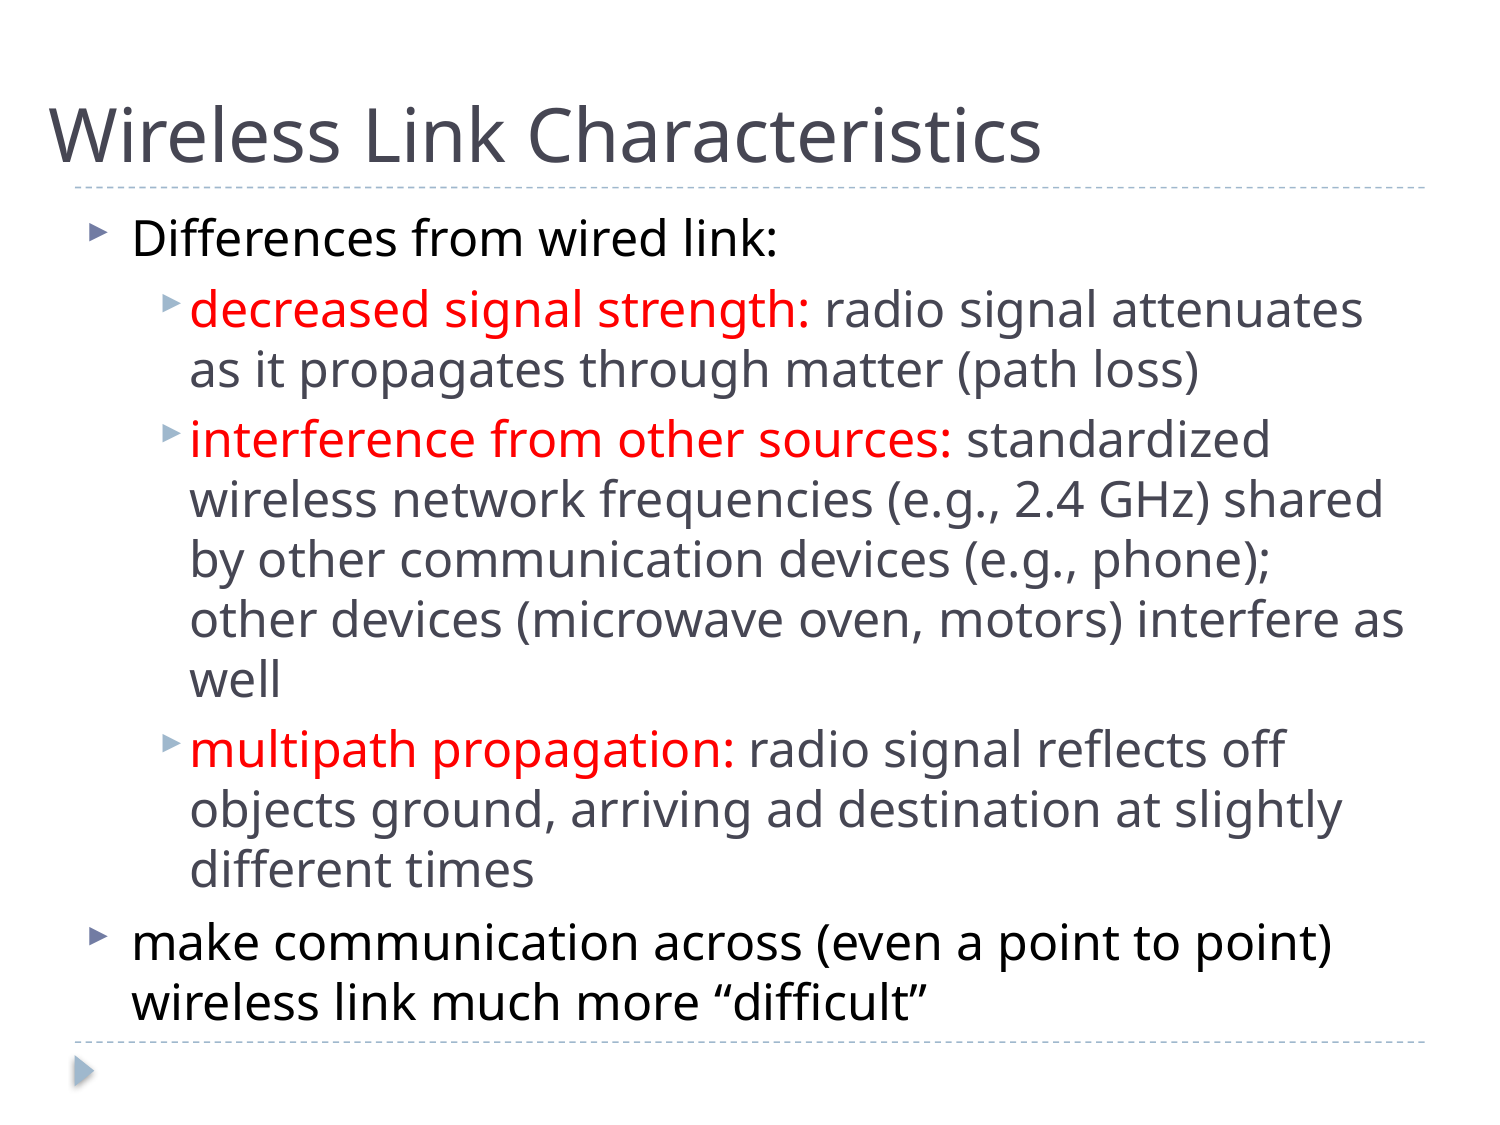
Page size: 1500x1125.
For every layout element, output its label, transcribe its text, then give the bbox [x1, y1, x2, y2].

title Wireless Link Characteristics [33, 7, 1459, 185]
list Differences from wired link: decreased signal strength: radio signal attenuates as it propagates through matter (path loss) interference from other sources: standardized wireless network frequencies (e.g., 2.4 GHz) shared by other communication devices (e.g., phone); other devices (microwave oven, motors) interfere as well multipath propagation: radio signal reflects off objects ground, arriving ad destination at slightly different times make communication across (even a point to point) wireless link much more “difficult” [71, 199, 1424, 1047]
